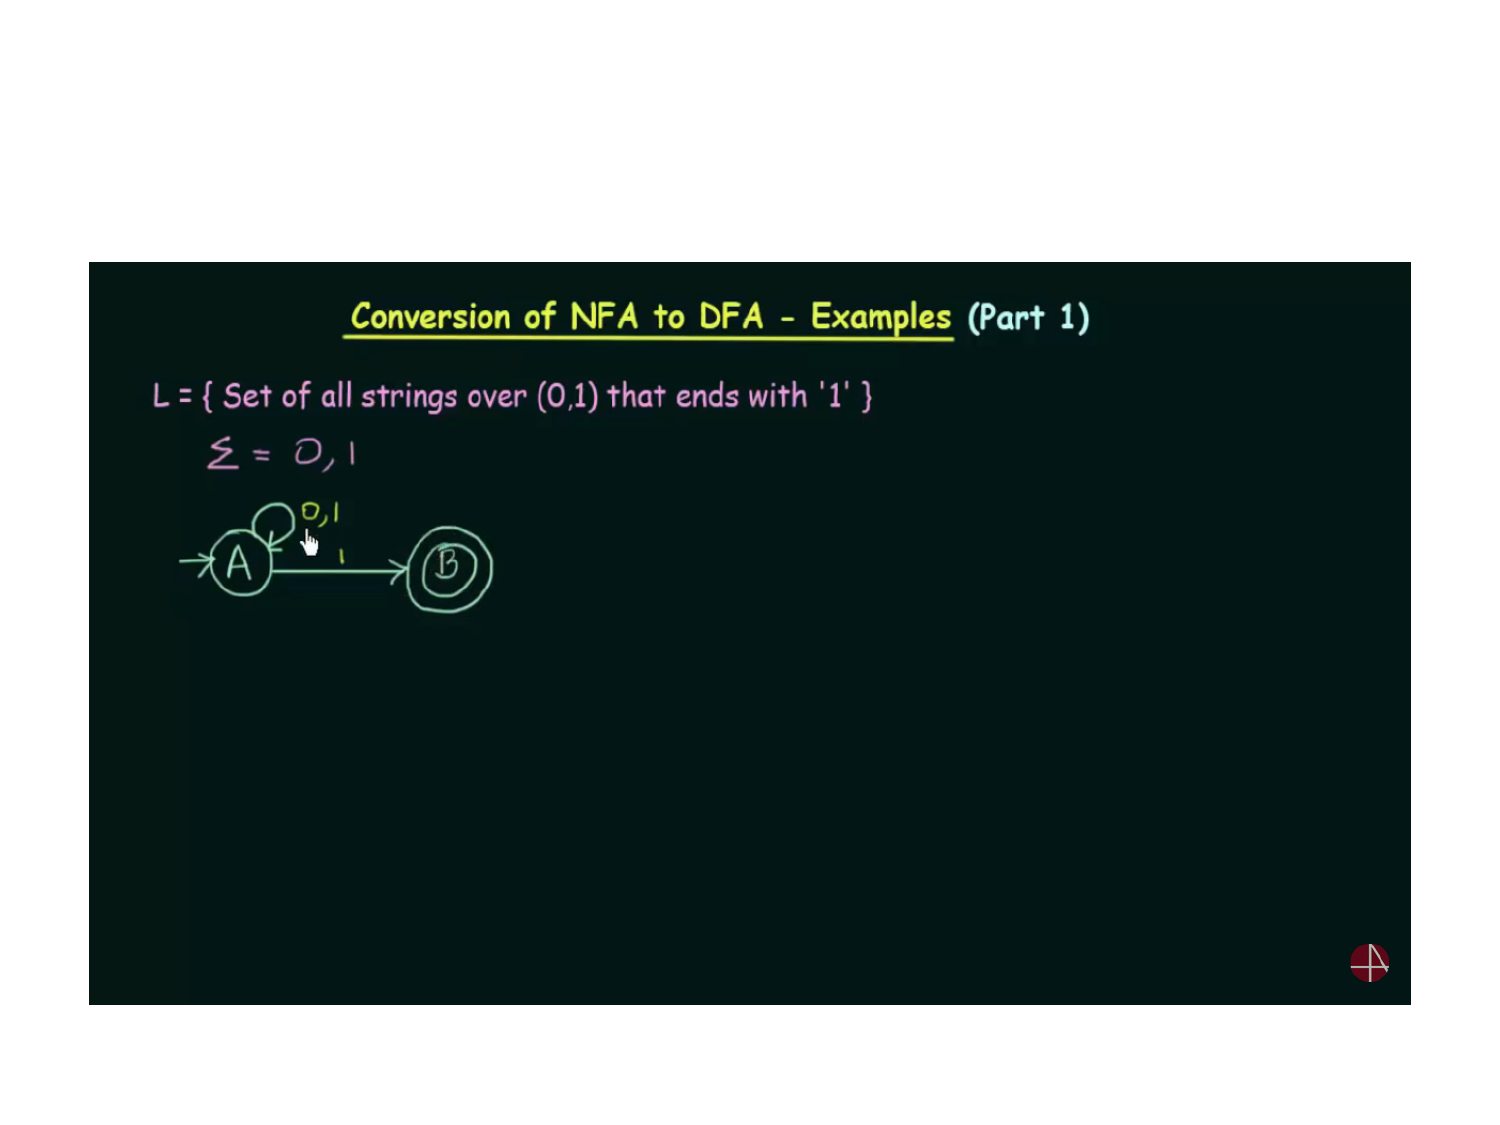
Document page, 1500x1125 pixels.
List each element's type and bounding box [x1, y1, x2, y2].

list [89, 262, 1411, 1006]
